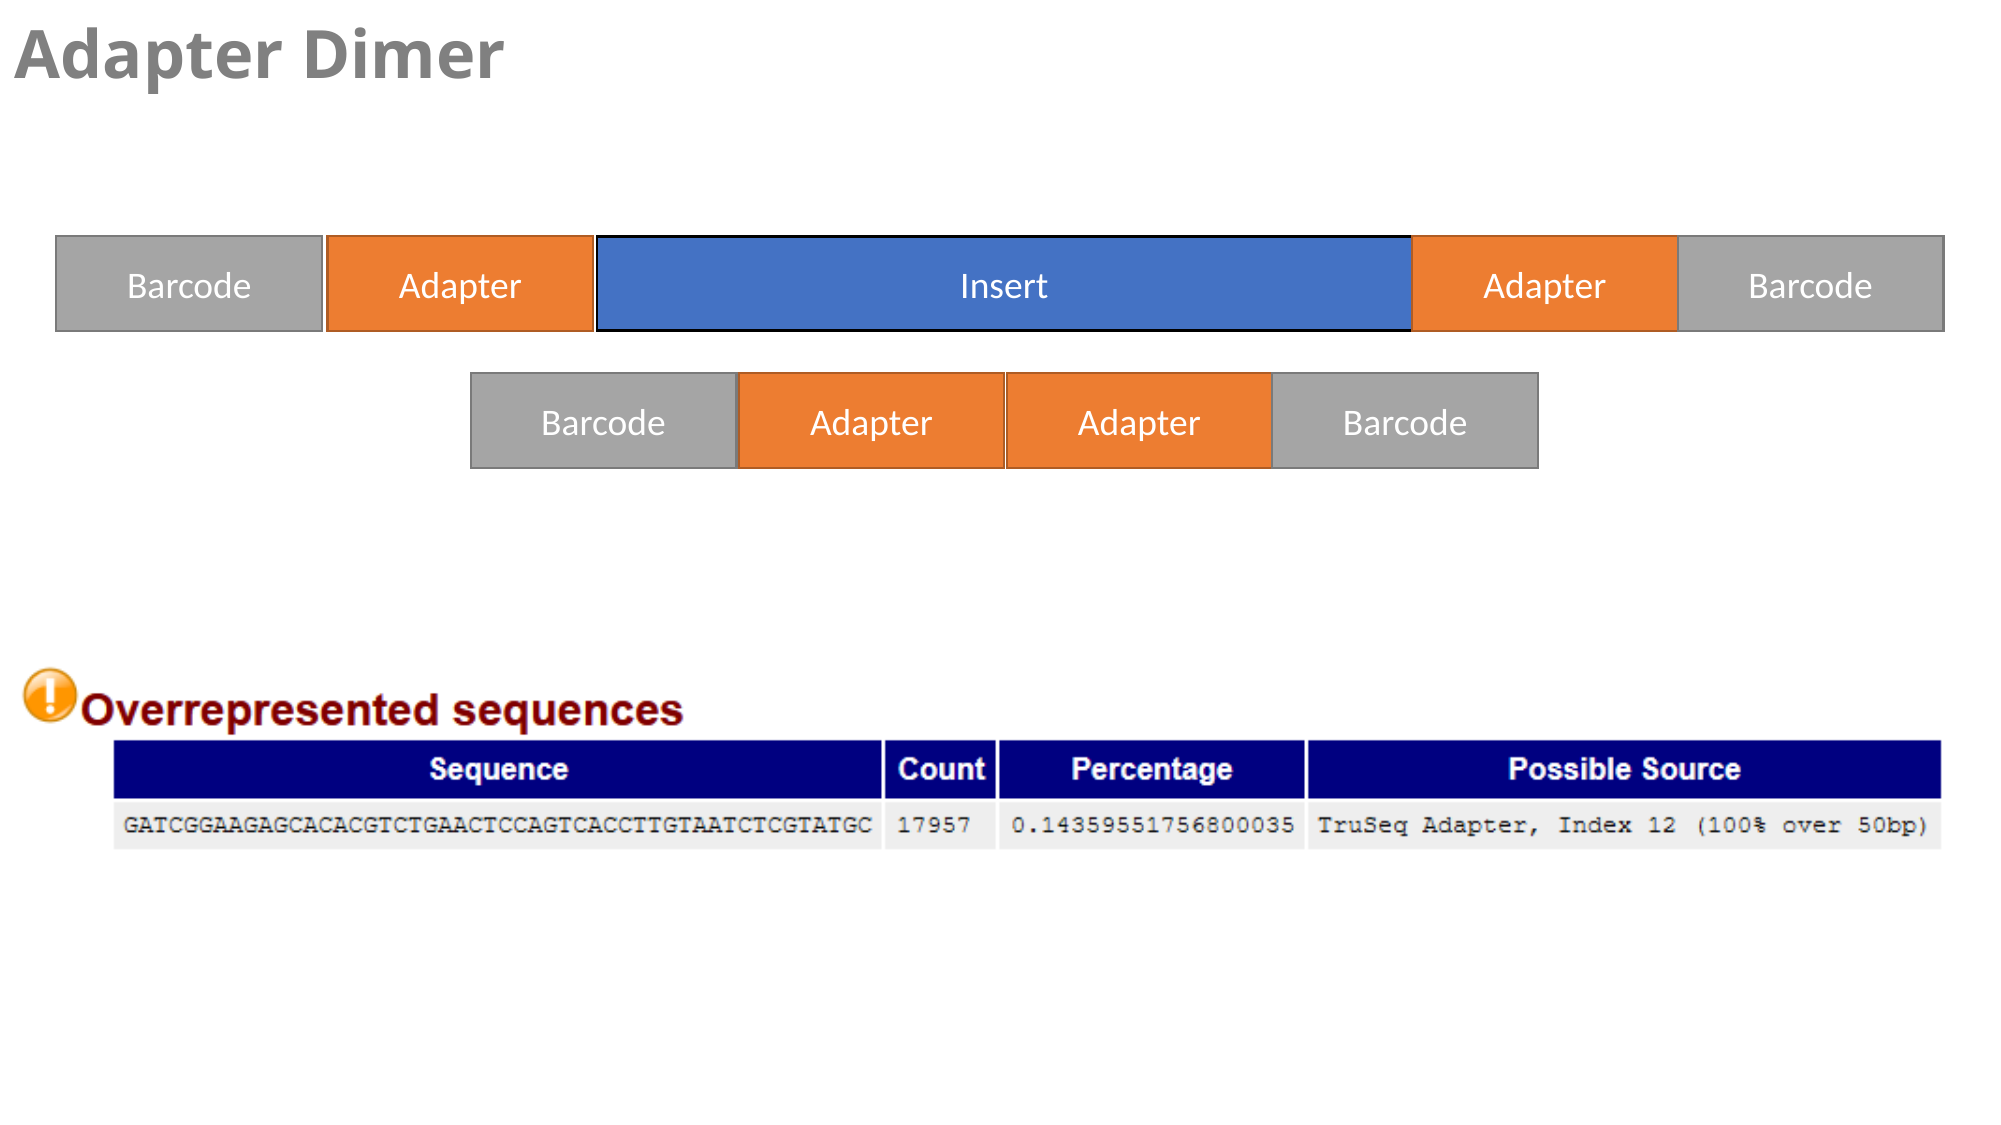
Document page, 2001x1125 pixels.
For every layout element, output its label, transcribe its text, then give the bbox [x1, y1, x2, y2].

text_box Adapter Dimer [0, 14, 1975, 221]
picture [17, 645, 1992, 904]
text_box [470, 373, 1539, 469]
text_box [56, 236, 1944, 331]
